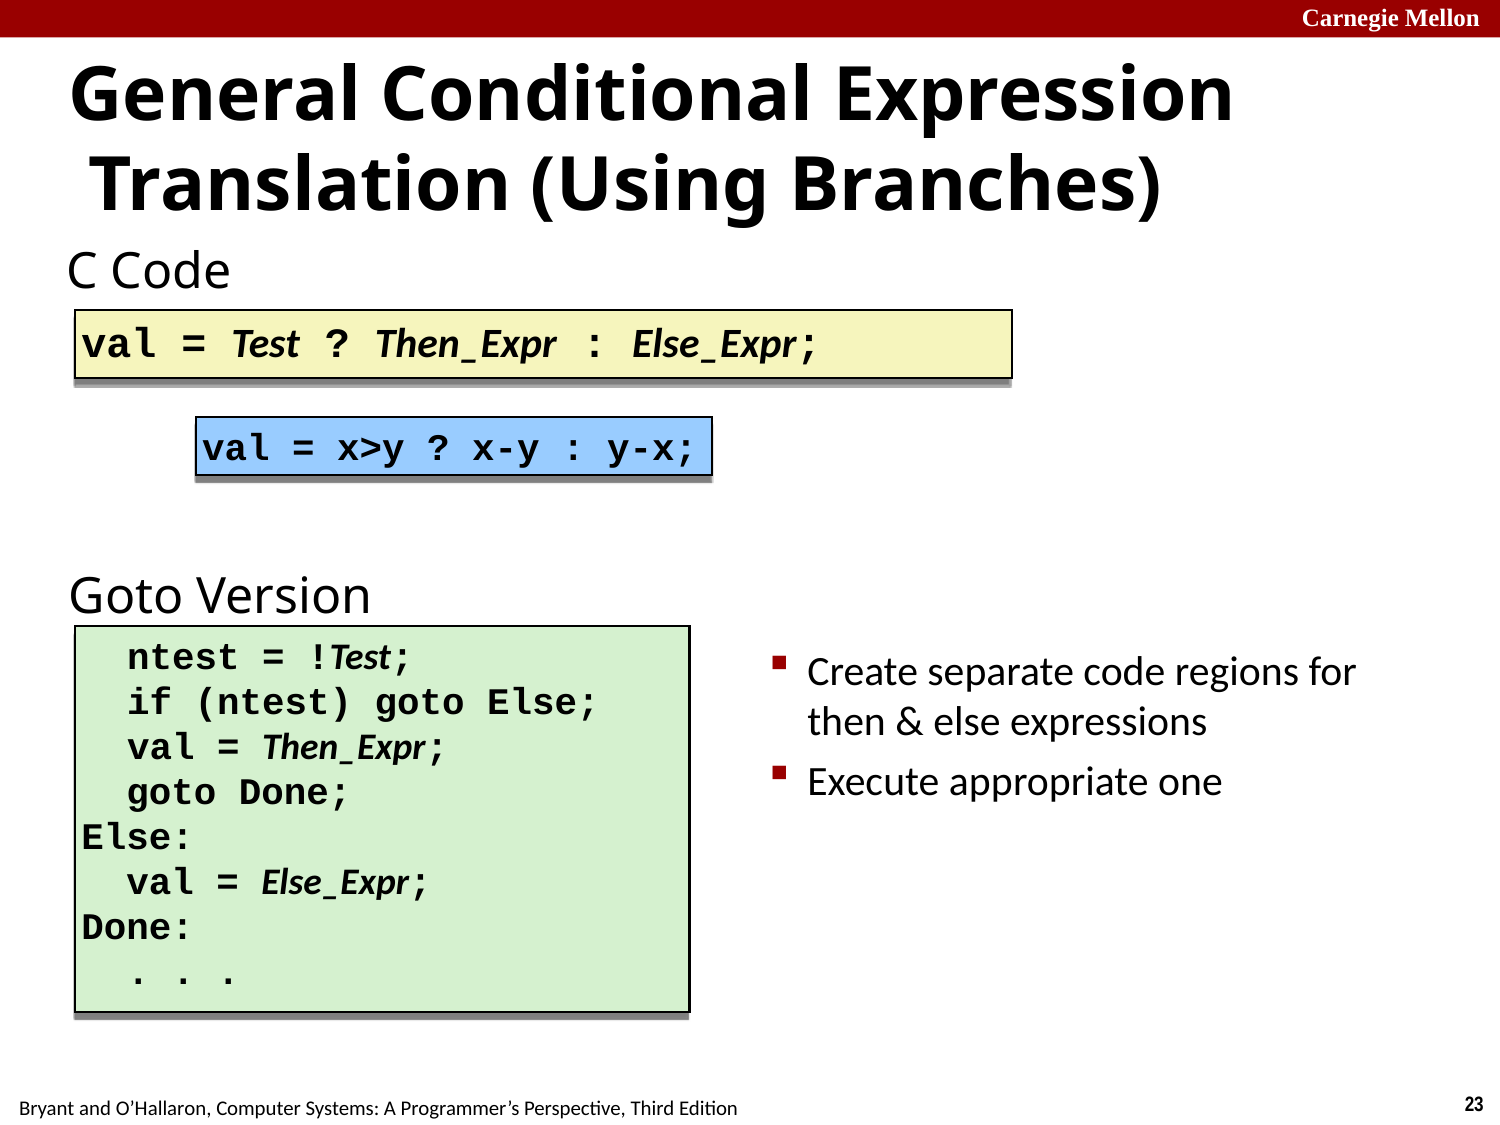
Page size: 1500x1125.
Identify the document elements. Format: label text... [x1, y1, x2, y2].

list Create separate code regions for then & else expressions Execute appropriate one [710, 637, 1438, 1122]
text_box ntest = !Test; if (ntest) goto Else; val = Then_Expr; goto Done; Else: val = Else_Expr; Done: . . . [75, 625, 690, 1013]
title General Conditional Expression Translation (Using Branches) [62, 41, 1438, 230]
text_box val = x>y ? x-y : y-x; [195, 416, 713, 475]
text_box Goto Version [62, 557, 442, 631]
text_box val = Test ? Then_Expr : Else_Expr; [75, 309, 1013, 379]
text_box C Code [60, 232, 542, 306]
